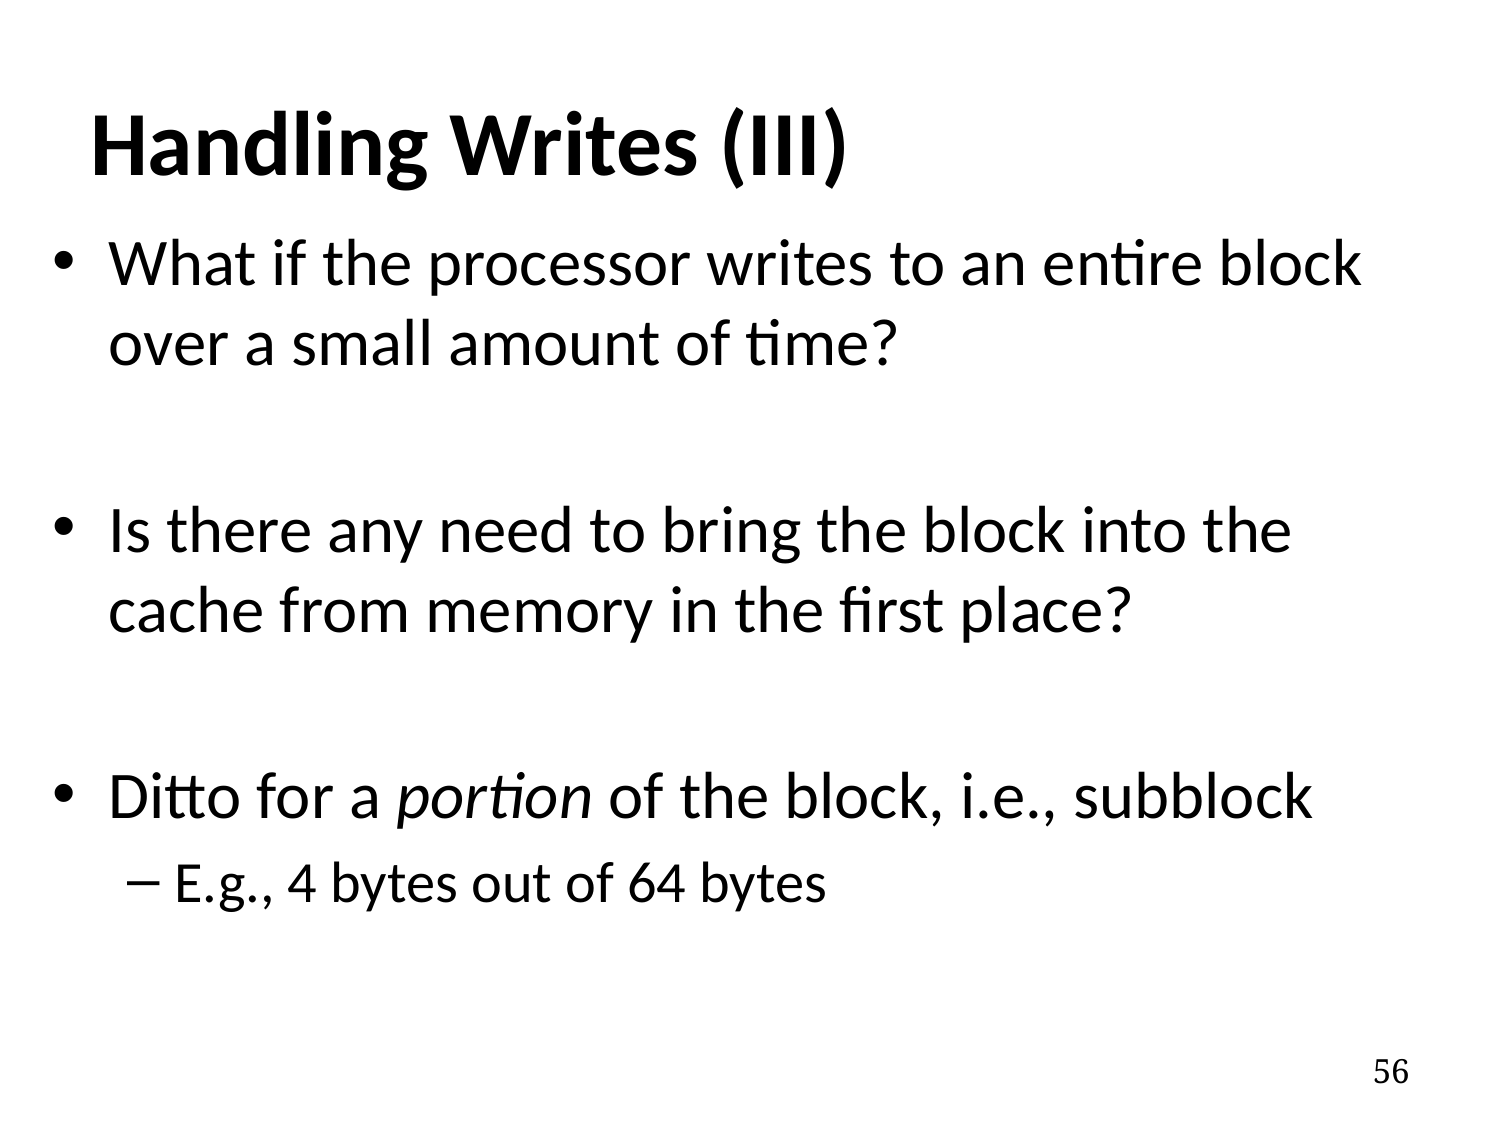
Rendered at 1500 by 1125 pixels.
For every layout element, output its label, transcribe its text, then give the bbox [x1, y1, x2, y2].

slide_number 56 [1074, 1042, 1425, 1103]
title Handling Writes (III) [75, 45, 1425, 211]
list What if the processor writes to an entire block over a small amount of time? Is there any need to bring the block into the cache from memory in the first place? Ditto for a portion of the block, i.e., subblock E.g., 4 bytes out of 64 bytes [37, 211, 1450, 1064]
